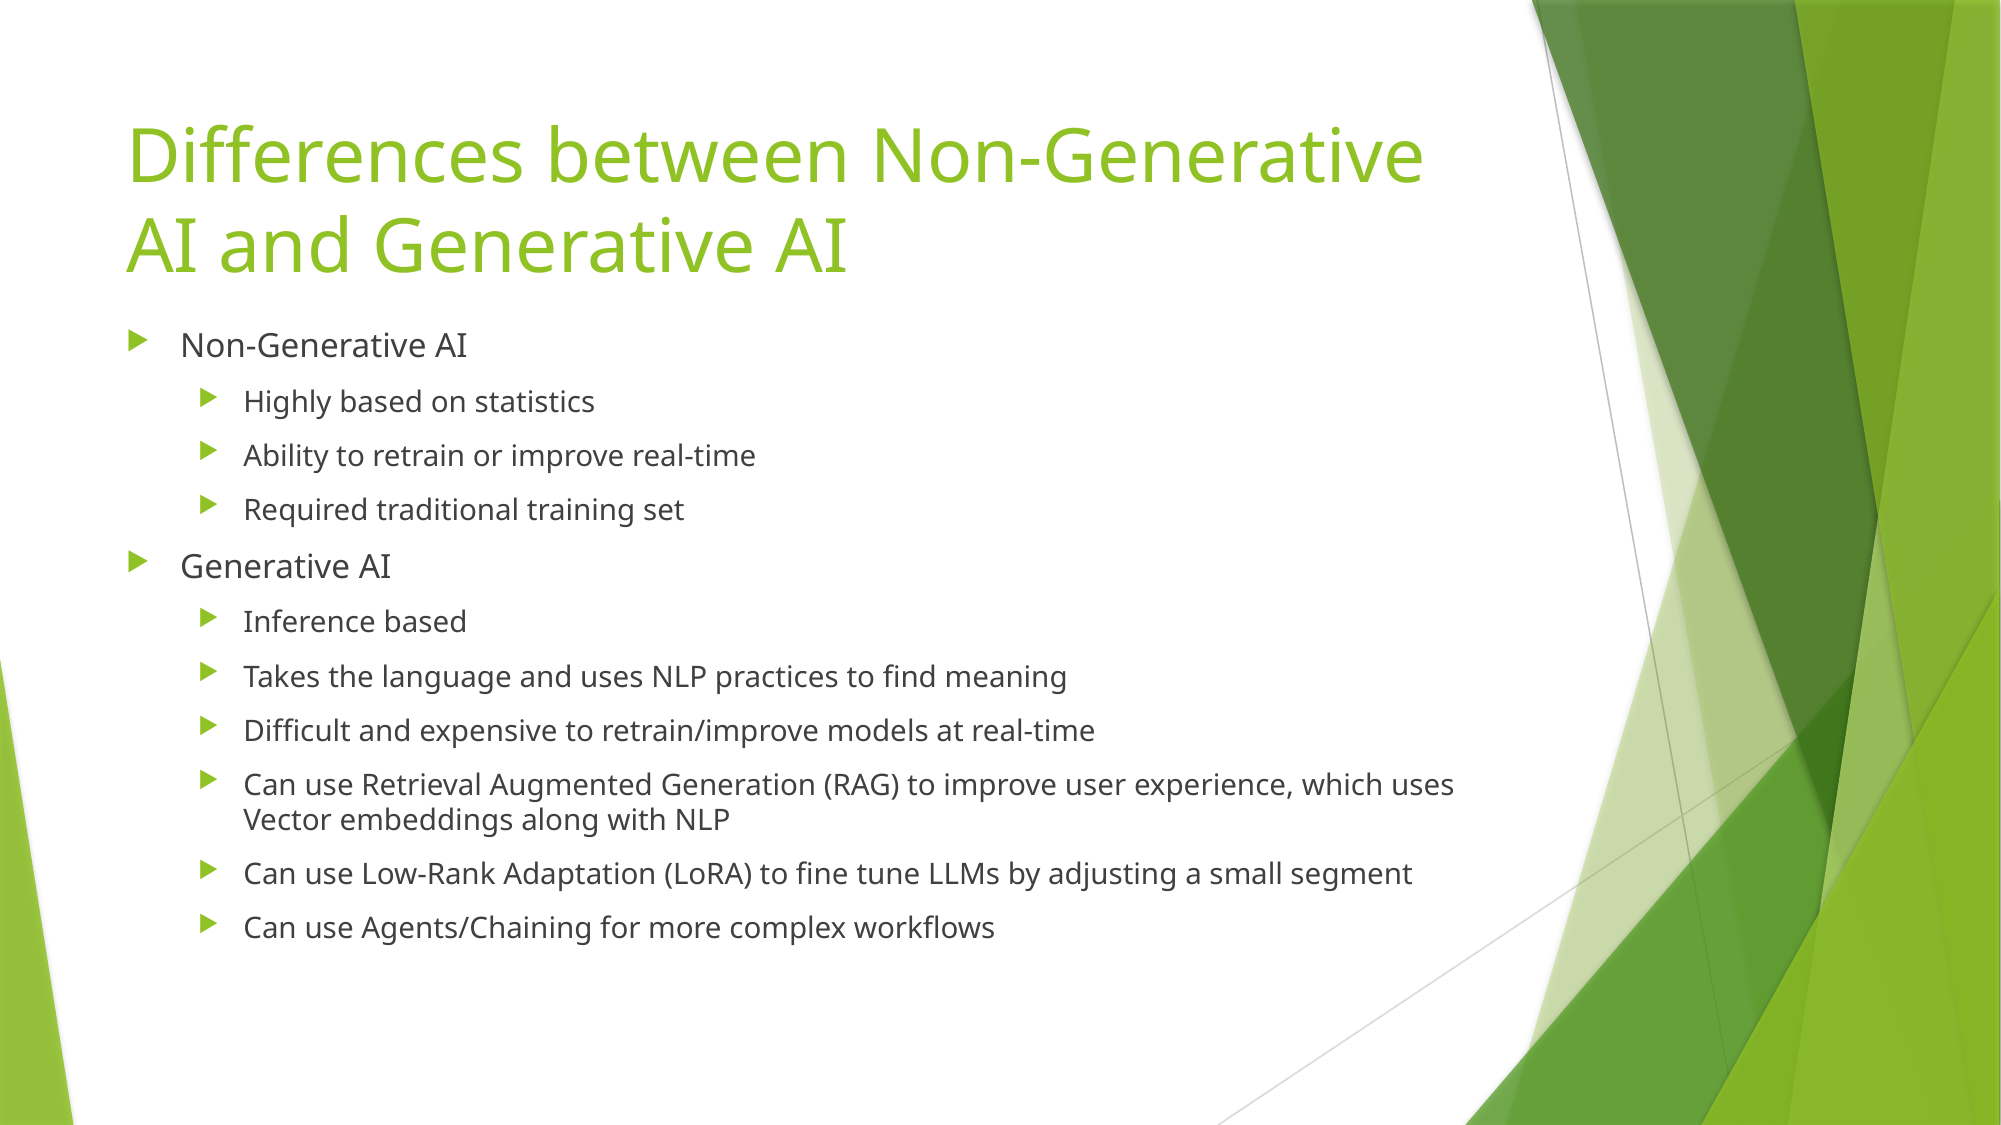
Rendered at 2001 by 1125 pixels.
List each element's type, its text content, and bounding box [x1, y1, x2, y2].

list Non-Generative AI Highly based on statistics Ability to retrain or improve real-time Required traditional training set Generative AI Inference based Takes the language and uses NLP practices to find meaning Difficult and expensive to retrain/improve models at real-time Can use Retrieval Augmented Generation (RAG) to improve user experience, which uses Vector embeddings along with NLP Can use Low-Rank Adaptation (LoRA) to fine tune LLMs by adjusting a small segment Can use Agents/Chaining for more complex workflows [111, 316, 1522, 954]
title Differences between Non-Generative AI and Generative AI [111, 99, 1522, 316]
